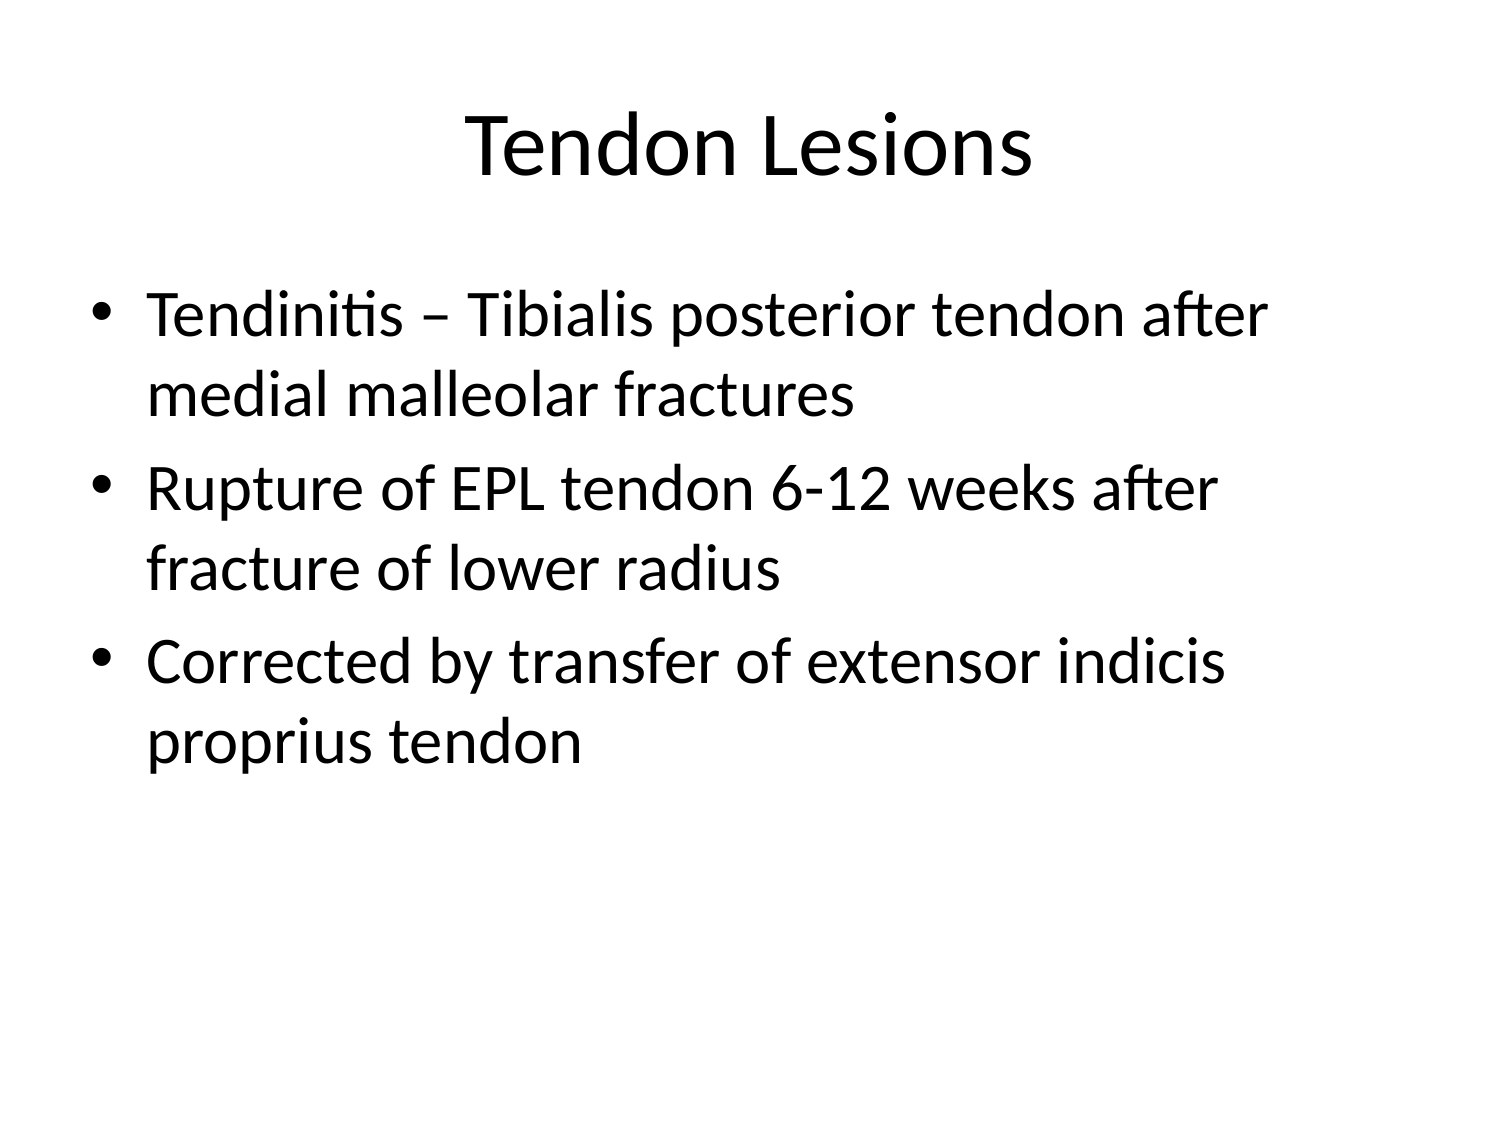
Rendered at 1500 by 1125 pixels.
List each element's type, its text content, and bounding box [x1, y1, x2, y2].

title Tendon Lesions [75, 45, 1425, 233]
list Tendinitis – Tibialis posterior tendon after medial malleolar fractures Rupture of EPL tendon 6-12 weeks after fracture of lower radius Corrected by transfer of extensor indicis proprius tendon [75, 262, 1425, 1005]
